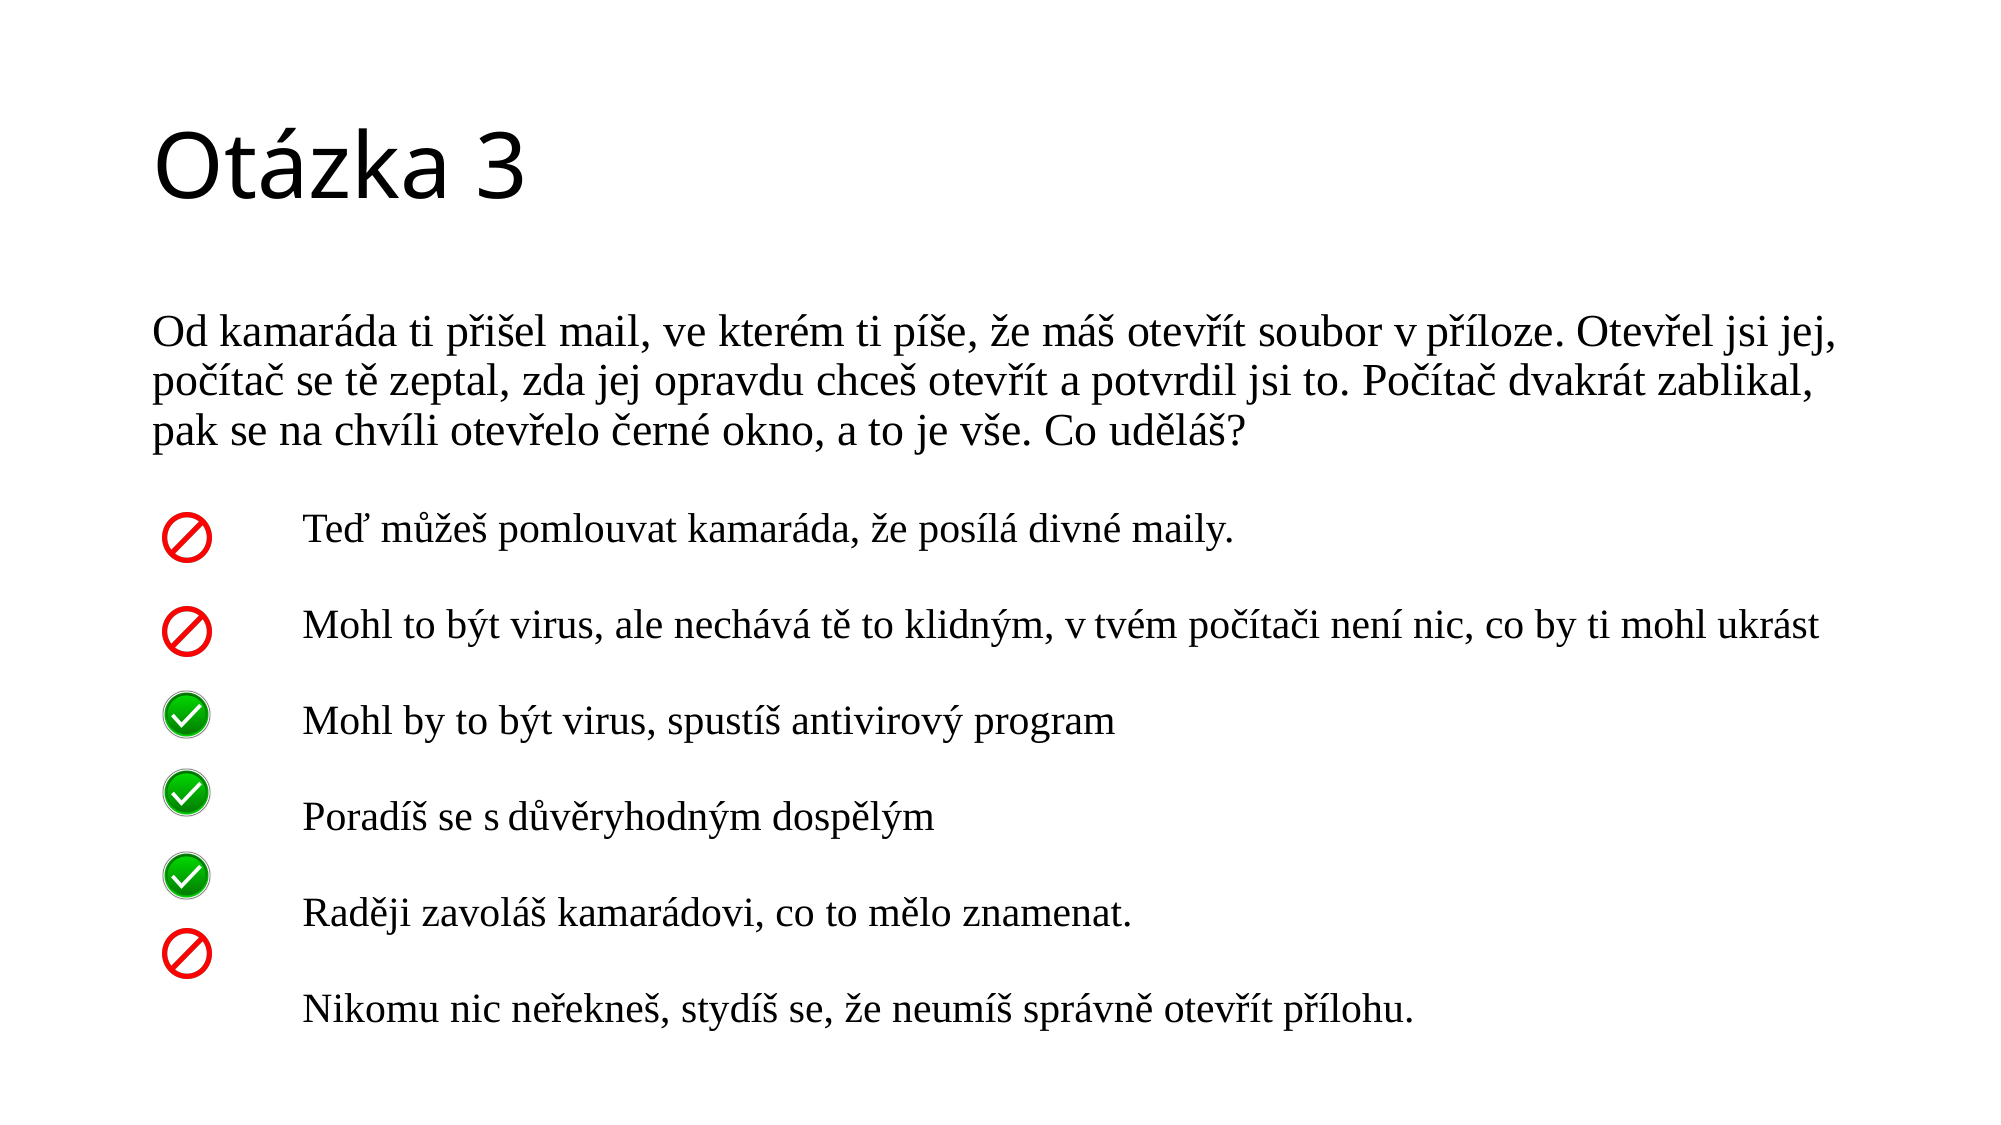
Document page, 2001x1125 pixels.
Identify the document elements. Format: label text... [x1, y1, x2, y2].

title Otázka 3 [137, 59, 1863, 278]
picture [161, 605, 213, 657]
picture [161, 927, 213, 979]
picture [160, 688, 212, 740]
picture [160, 766, 212, 818]
picture [160, 850, 212, 902]
picture [161, 511, 213, 563]
list Od kamaráda ti přišel mail, ve kterém ti píše, že máš otevřít soubor v příloze. Otevřel jsi jej, počítač se tě zeptal, zda jej opravdu chceš otevřít a potvrdil jsi to. Počítač dvakrát zablikal, pak se na chvíli otevřelo černé okno, a to je vše. Co uděláš? Teď můžeš pomlouvat kamaráda, že posílá divné maily. Mohl to být virus, ale nechává tě to klidným, v tvém počítači není nic, co by ti mohl ukrást Mohl by to být virus, spustíš antivirový program Poradíš se s důvěryhodným dospělým Raději zavoláš kamarádovi, co to mělo znamenat. Nikomu nic neřekneš, stydíš se, že neumíš správně otevřít přílohu. [137, 299, 1863, 1066]
